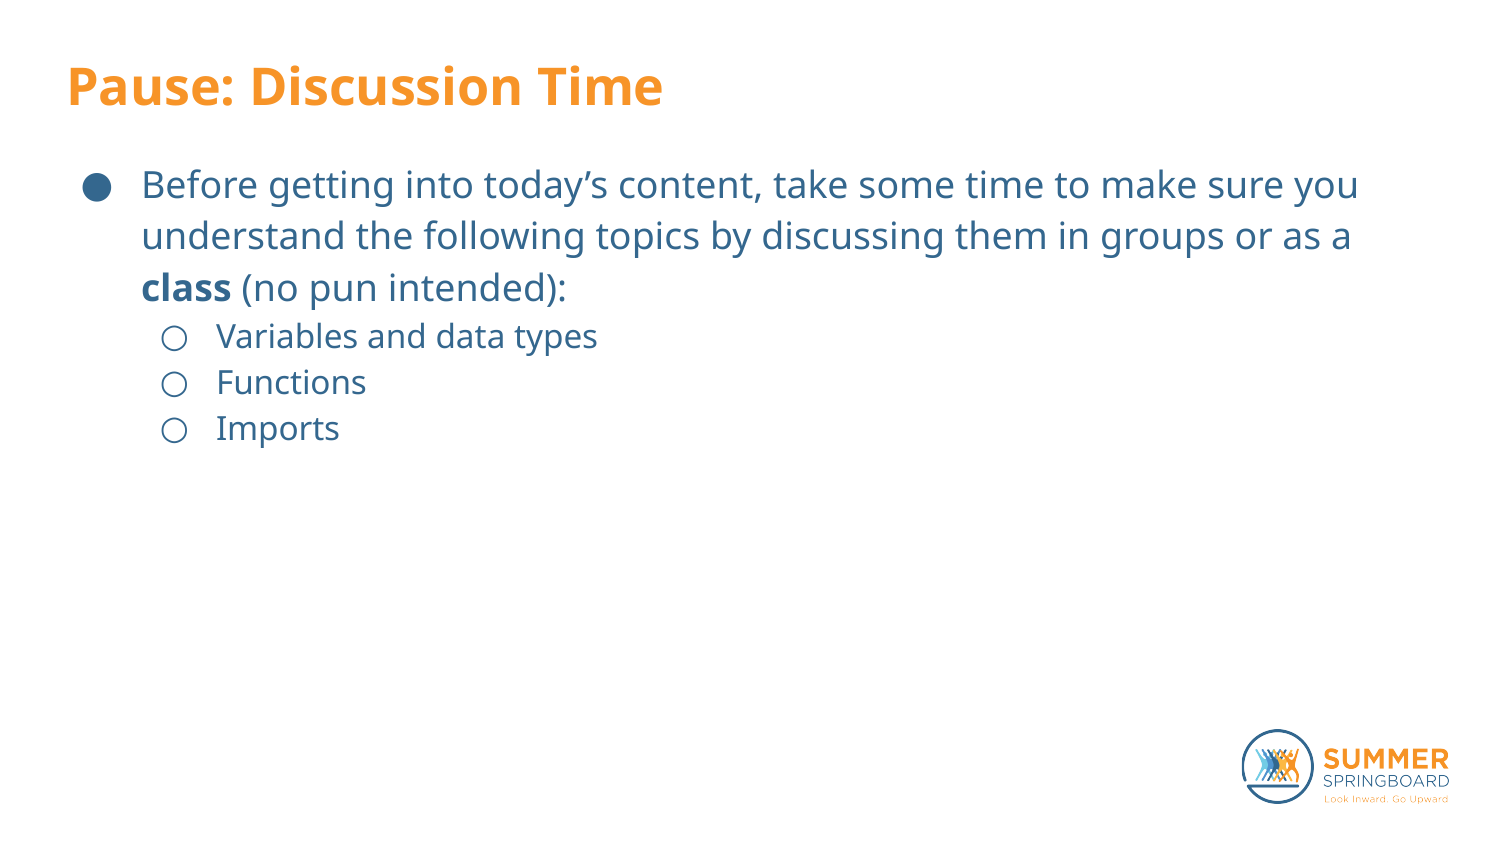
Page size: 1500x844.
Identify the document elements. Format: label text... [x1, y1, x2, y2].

list Before getting into today’s content, take some time to make sure you understand the following topics by discussing them in groups or as a class (no pun intended): Variables and data types Functions Imports [51, 139, 1449, 714]
picture [1241, 729, 1449, 804]
title Pause: Discussion Time [51, 26, 1449, 139]
